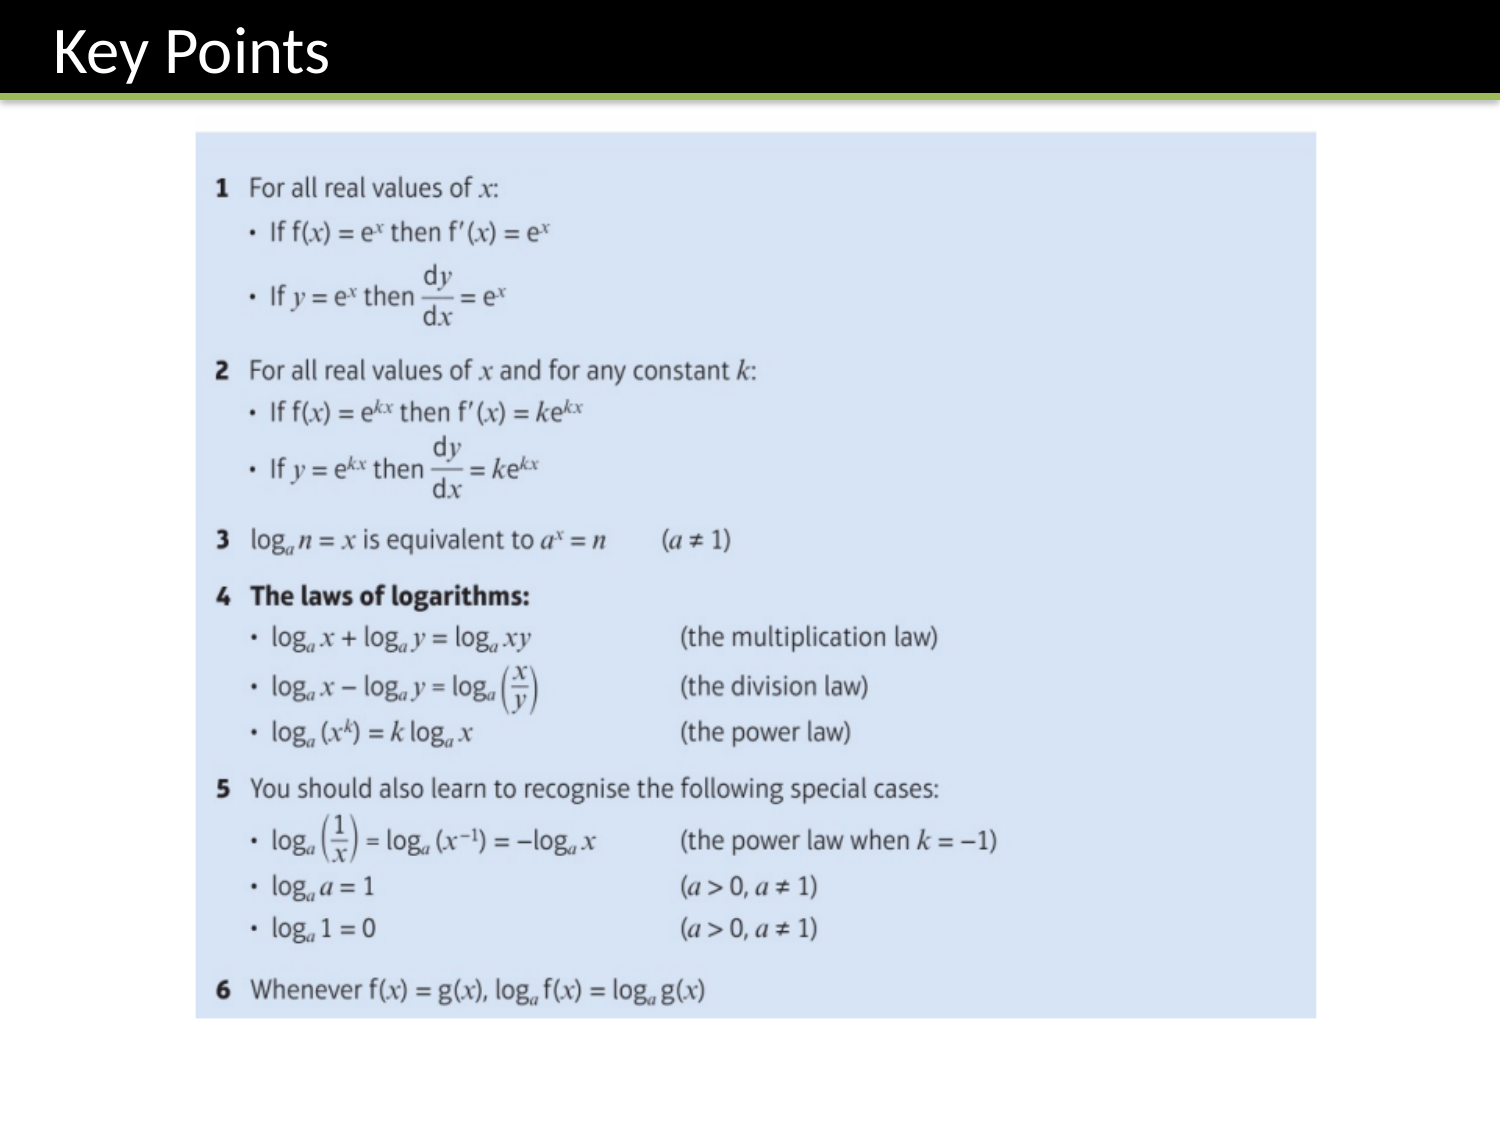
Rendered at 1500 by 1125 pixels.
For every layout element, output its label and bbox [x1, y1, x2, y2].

text_box [0, 0, 1500, 99]
picture [170, 113, 1330, 1039]
